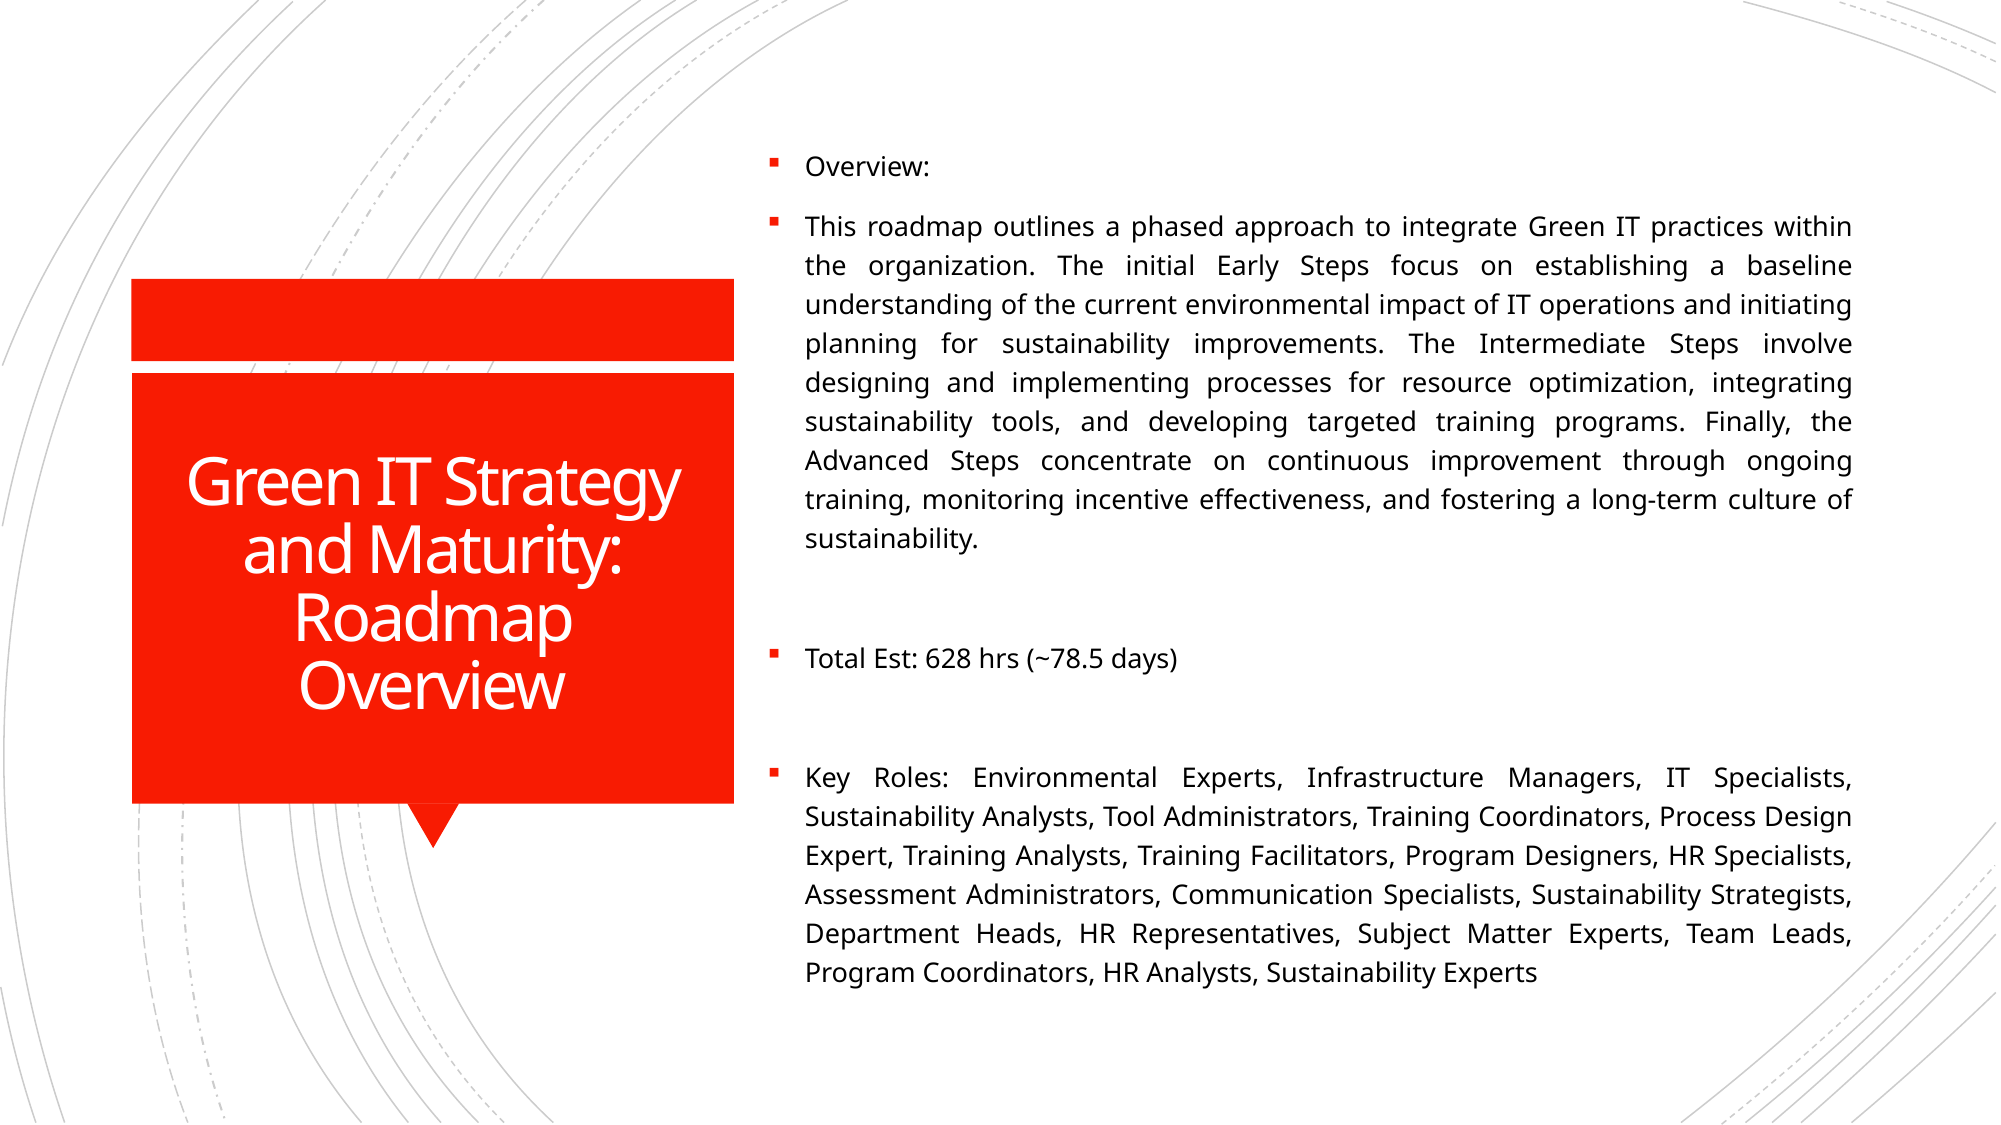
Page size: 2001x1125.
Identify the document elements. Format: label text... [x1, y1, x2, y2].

list Overview: This roadmap outlines a phased approach to integrate Green IT practices within the organization. The initial Early Steps focus on establishing a baseline understanding of the current environmental impact of IT operations and initiating planning for sustainability improvements. The Intermediate Steps involve designing and implementing processes for resource optimization, integrating sustainability tools, and developing targeted training programs. Finally, the Advanced Steps concentrate on continuous improvement through ongoing training, monitoring incentive effectiveness, and fostering a long-term culture of sustainability. Total Est: 628 hrs (~78.5 days) Key Roles: Environmental Experts, Infrastructure Managers, IT Specialists, Sustainability Analysts, Tool Administrators, Training Coordinators, Process Design Expert, Training Analysts, Training Facilitators, Program Designers, HR Specialists, Assessment Administrators, Communication Specialists, Sustainability Strategists, Department Heads, HR Representatives, Subject Matter Experts, Team Leads, Program Coordinators, HR Analysts, Sustainability Experts [752, 135, 1868, 993]
title Green IT Strategy and Maturity: Roadmap Overview [145, 385, 720, 789]
